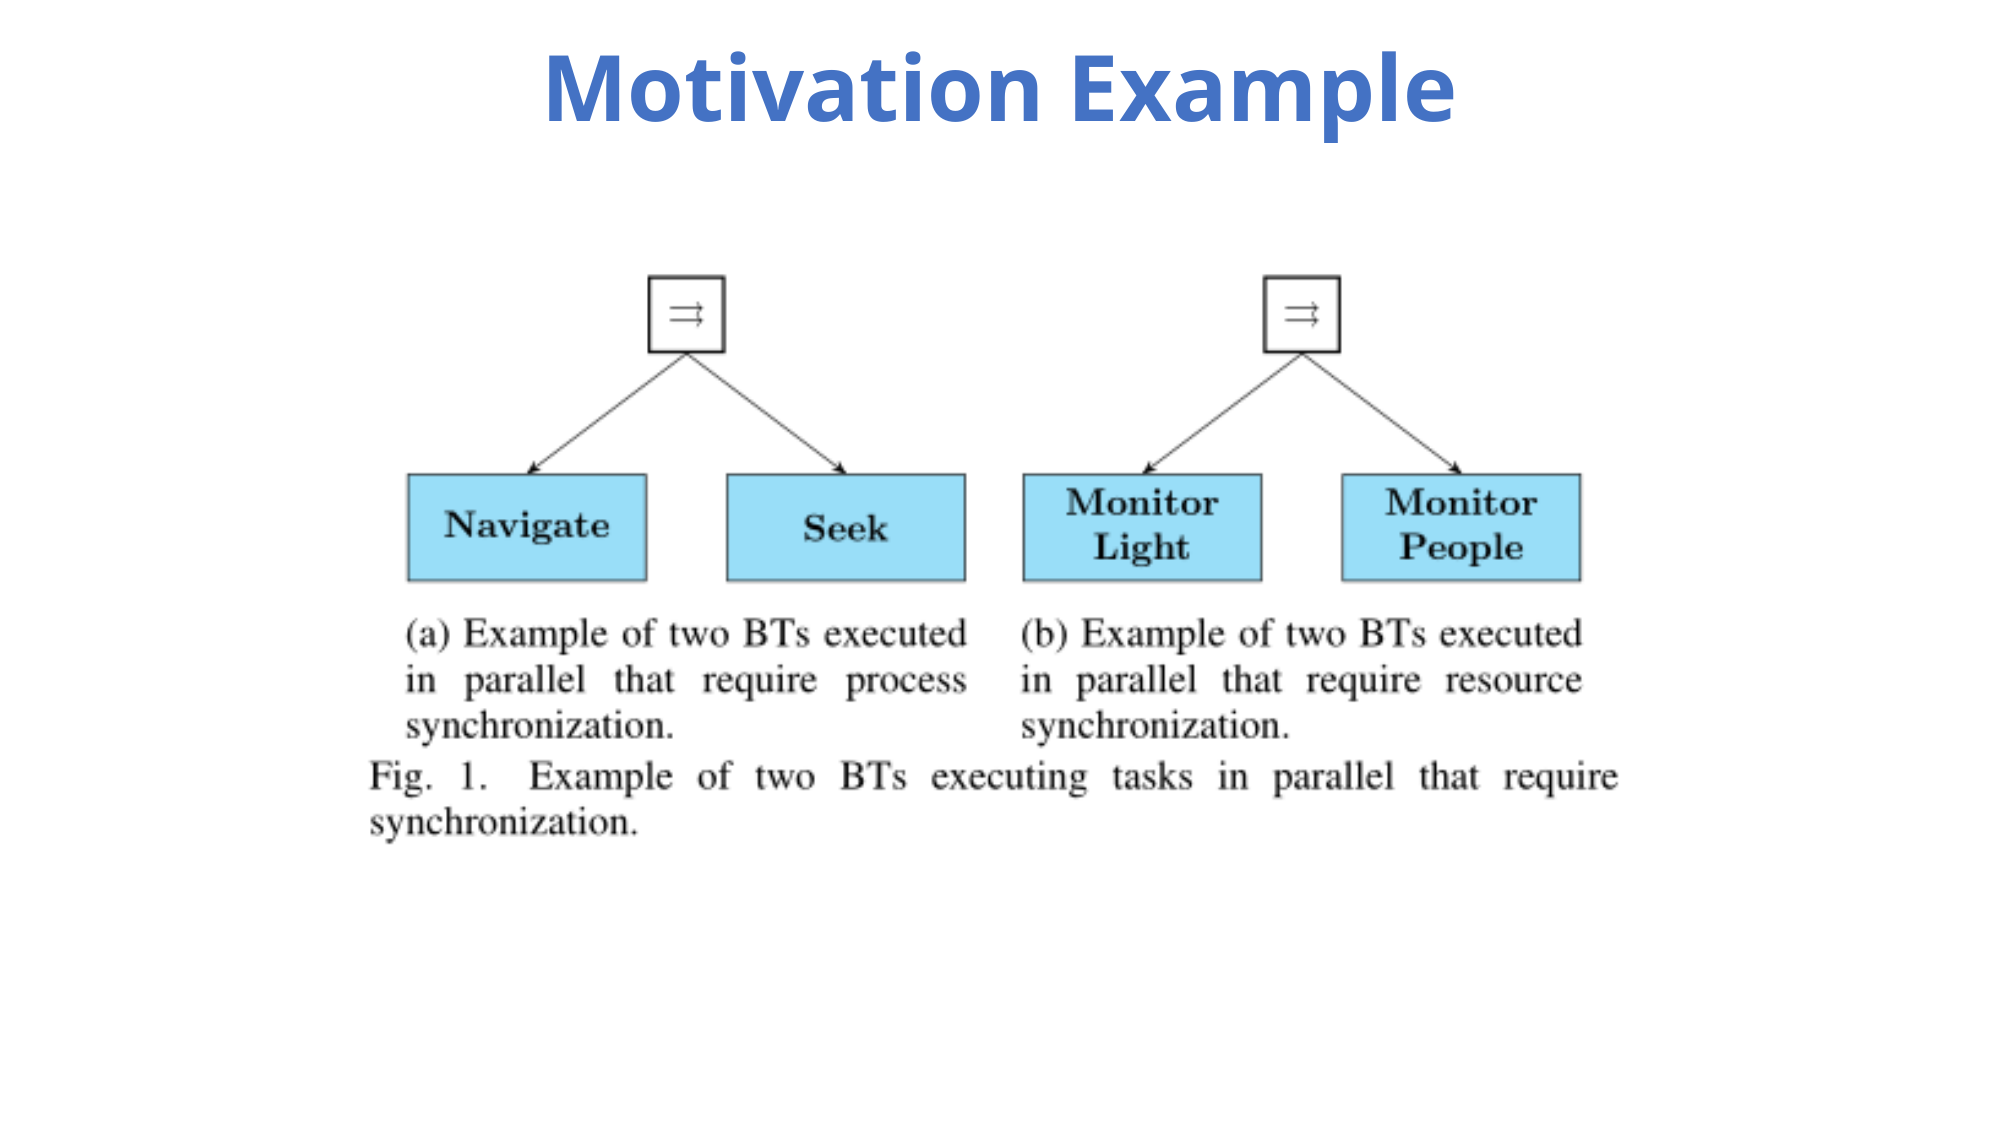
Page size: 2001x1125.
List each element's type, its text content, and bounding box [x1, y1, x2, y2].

text_box Motivation Example [526, 22, 1474, 148]
picture [352, 219, 1648, 864]
